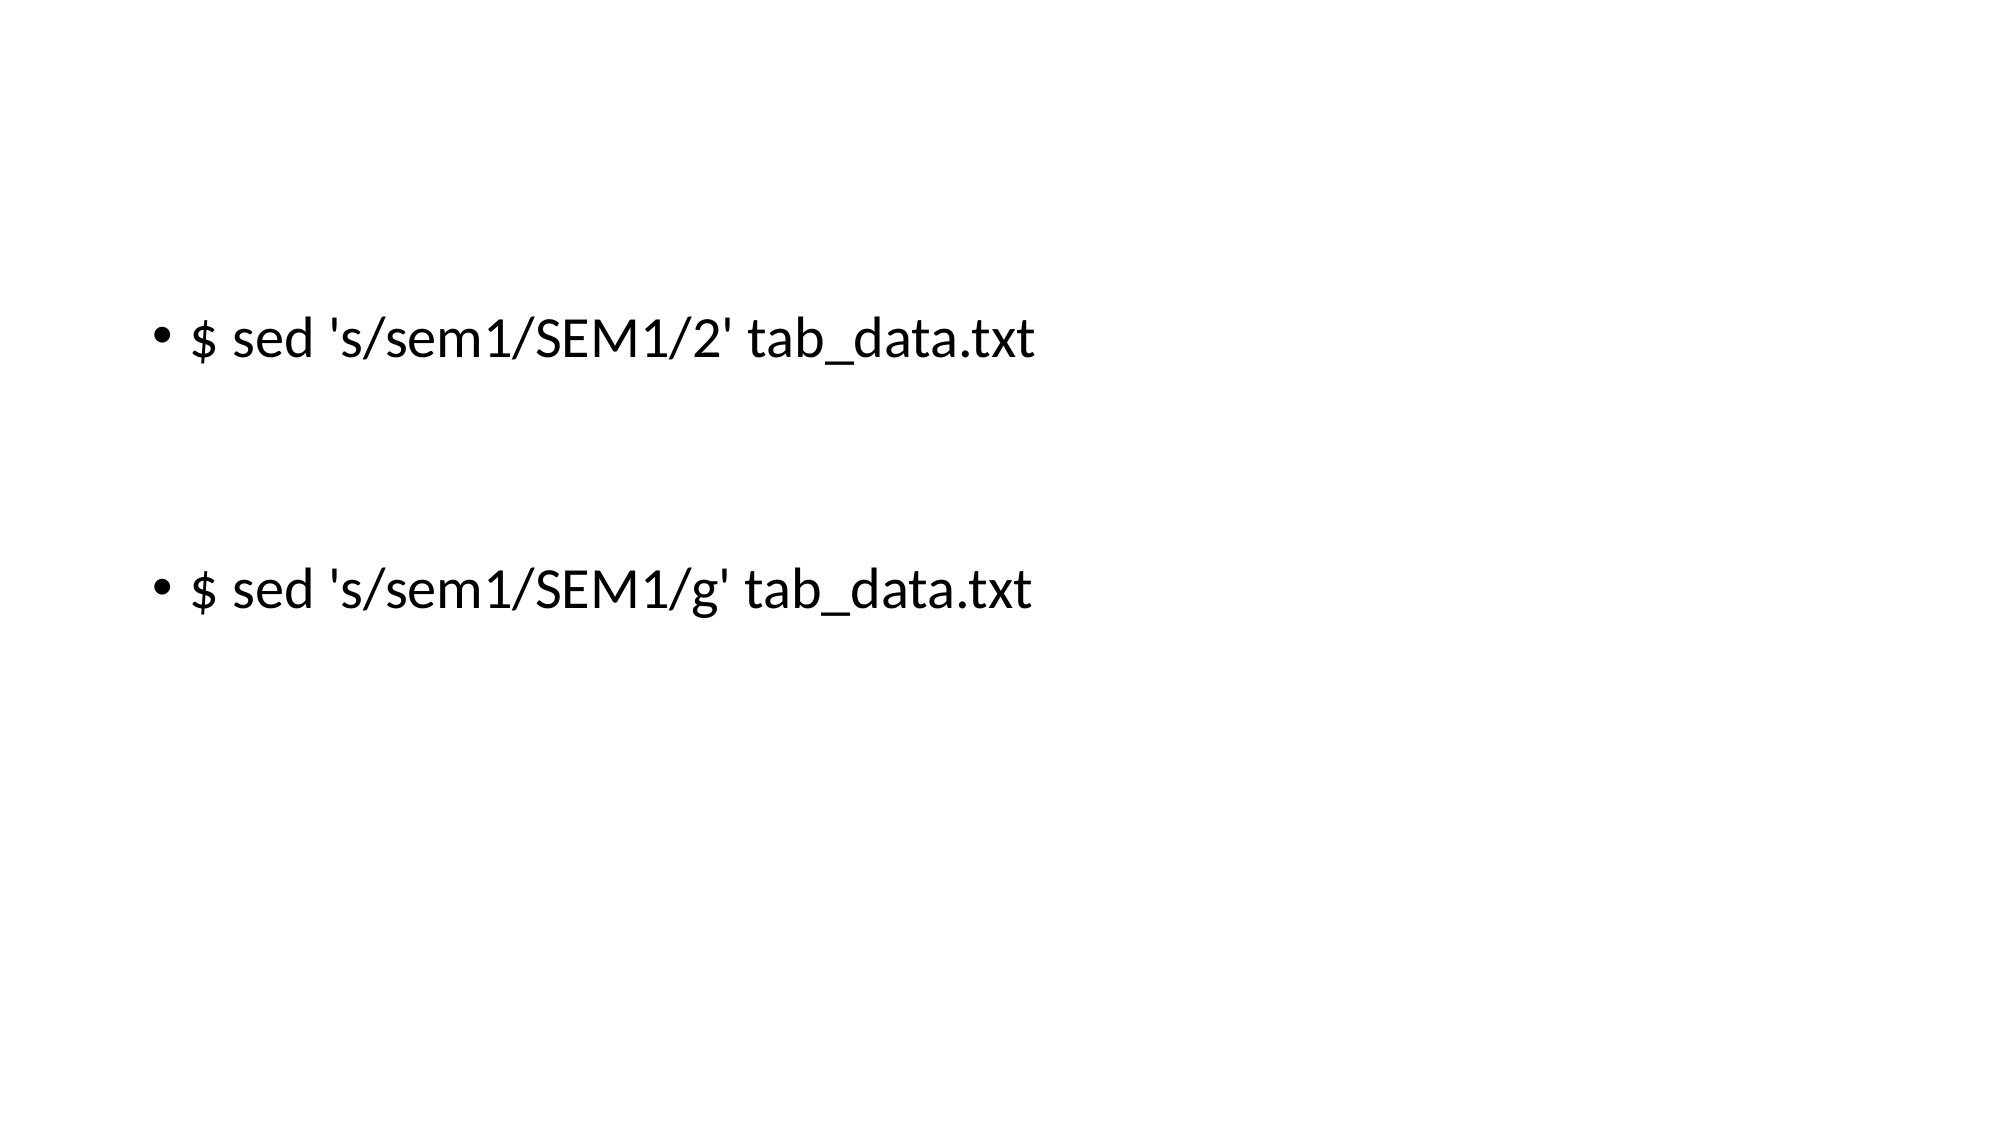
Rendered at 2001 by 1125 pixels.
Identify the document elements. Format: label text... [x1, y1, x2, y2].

list $ sed 's/sem1/SEM1/2' tab_data.txt $ sed 's/sem1/SEM1/g' tab_data.txt [137, 299, 1863, 1014]
